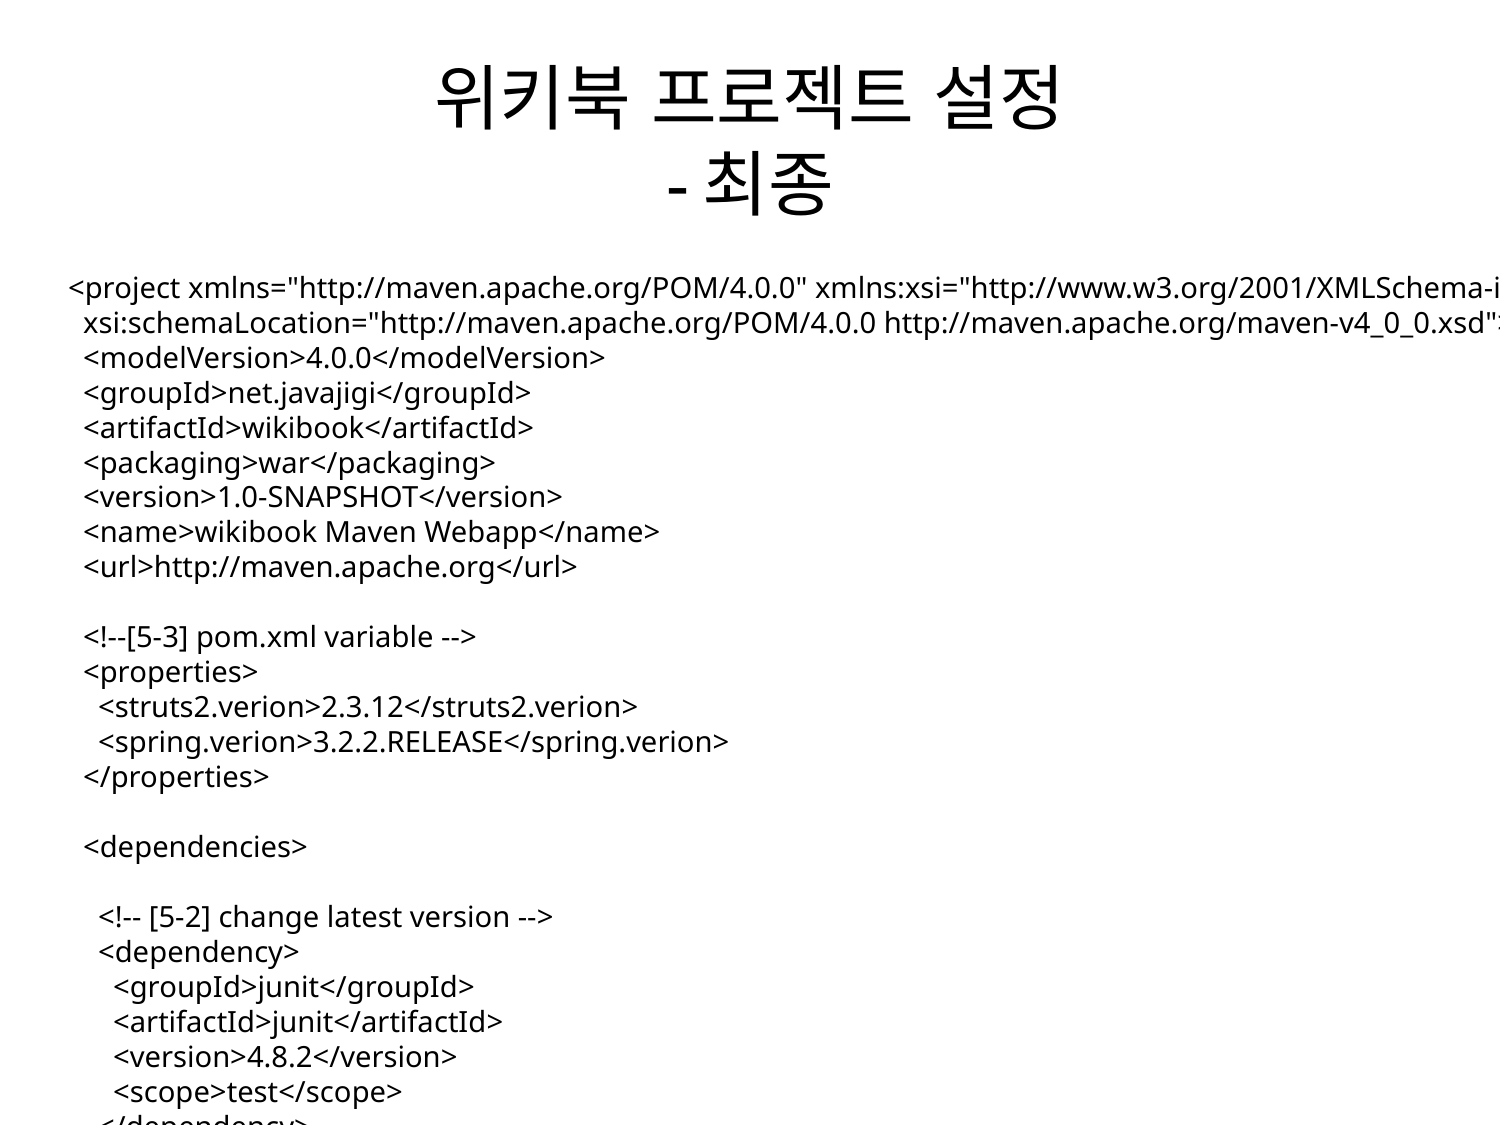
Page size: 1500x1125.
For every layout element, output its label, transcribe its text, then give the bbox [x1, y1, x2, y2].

text_box <project xmlns="http://maven.apache.org/POM/4.0.0" xmlns:xsi="http://www.w3.org/2001/XMLSchema-instance" xsi:schemaLocation="http://maven.apache.org/POM/4.0.0 http://maven.apache.org/maven-v4_0_0.xsd"> <modelVersion>4.0.0</modelVersion> <groupId>net.javajigi</groupId> <artifactId>wikibook</artifactId> <packaging>war</packaging> <version>1.0-SNAPSHOT</version> <name>wikibook Maven Webapp</name> <url>http://maven.apache.org</url> <!--[5-3] pom.xml variable --> <properties> <struts2.verion>2.3.12</struts2.verion> <spring.verion>3.2.2.RELEASE</spring.verion> </properties> <dependencies> <!-- [5-2] change latest version --> <dependency> <groupId>junit</groupId> <artifactId>junit</artifactId> <version>4.8.2</version> <scope>test</scope> </dependency> <!-- [5-3] Spring Framework --> <dependency> <groupId>org.springframework</groupId> <artifactId>spring-core</artifactId> <version>${spring.verion}</version> </dependency> <dependency> <groupId>org.springframework</groupId> <artifactId>spring-beans</artifactId> <version>${spring.verion}</version> </dependency> <dependency> <groupId>org.springframework</groupId> <artifactId>spring-context</artifactId> <version>${spring.verion}</version> </dependency> <dependency> <groupId>org.springframework</groupId> <artifactId>spring-orm</artifactId> <version>${spring.verion}</version> </dependency> <dependency> <groupId>org.springframework</groupId> <artifactId>spring-test</artifactId> <version>${spring.verion}</version> </dependency> <!-- [5-3] Struts2 Framework --> <dependency> <groupId>org.apache.struts</groupId> <artifactId>struts2-core</artifactId> <version>${struts2.verion}</version> <exclusions> <exclusion> <groupId>commons-io</groupId> <artifactId>commons-io</artifactId> </exclusion> </exclusions> </dependency> <dependency> <groupId>org.apache.struts</groupId> <artifactId>struts2-spring-plugin</artifactId> <version>${struts2.verion}</version> </dependency> <!-- [5-3] IBatis Framework --> <dependency> <groupId>org.apache.ibatis</groupId> <artifactId>ibatis-sqlmap</artifactId> <version>2.3.4.726</version> </dependency> <!-- [5-3] log4j --> <dependency> <groupId>log4j</groupId> <artifactId>log4j</artifactId> <version>1.2.17</version> </dependency> <!-- [5-3] dbcp --> <dependency> <groupId>commons-dbcp</groupId> <artifactId>commons-dbcp</artifactId> <version>1.4</version> </dependency> <!-- [5-3] mysql --> <dependency> <groupId>mysql</groupId> <artifactId>mysql-connector-java</artifactId> <version>5.1.24</version> </dependency> </dependencies> <build> <finalName>wikibook</finalName> <!-- [3-5] change directory : source --> <sourceDirectory>src/java</sourceDirectory> <!-- [3-5] change directory : test --> <testSourceDirectory>src/test</testSourceDirectory> <resources> <!-- [3-5] change directory : resources --> <resource> <directory>src/resources</directory> </resource> <!-- [4-2] add resource directory for myBatis --> <resource> <directory>src/java</directory> <excludes> <exclude>**/*.java</exclude> </excludes> </resource> </resources> <pluginManagement> <plugins> <!--[6-0] java compiler version --> <plugin> <groupId>org.apache.maven.plugins</groupId> <artifactId>maven-compiler-plugin</artifactId> <version>3.1</version> </plugin> </plugins> </pluginManagement> <plugins> <!-- [3-5] change directory : webapp --> <plugin> <artifactId>maven-war-plugin</artifactId> <version>2.1.1</version> <configuration> <warSourceDirectory>webapp</warSourceDirectory> </configuration> </plugin> <!--[6-0] java compiler version --> <plugin> <groupId>org.apache.maven.plugins</groupId> <artifactId>maven-compiler-plugin</artifactId> <version>3.1</version> <configuration> <!-- [6-2] version must be the same with eclipse --> <source>1.6</source> <target>1.6</target> </configuration> </plugin> <!-- [6-2] eclipse plugin for Dynamic Web Project & STS --> <plugin> <artifactId>maven-eclipse-plugin</artifactId> <version>2.9</version> <configuration> <wtpversion>2.0</wtpversion> <wtpContextName>/</wtpContextName> <downloadSources>true</downloadSources> <downloadJavadocs>true</downloadJavadocs> <additionalBuildcommands> <buildcommand>org.springframework.ide.eclipse.core.springbuilder</buildcommand> </additionalBuildcommands> <additionalProjectnatures> <projectnature>org.springframework.ide.eclipse.core.springnature</projectnature> </additionalProjectnatures> </configuration> </plugin> </plugins> </build> </project> [53, 261, 1500, 1125]
title 위키북 프로젝트 설정 -최종 [75, 45, 1425, 233]
